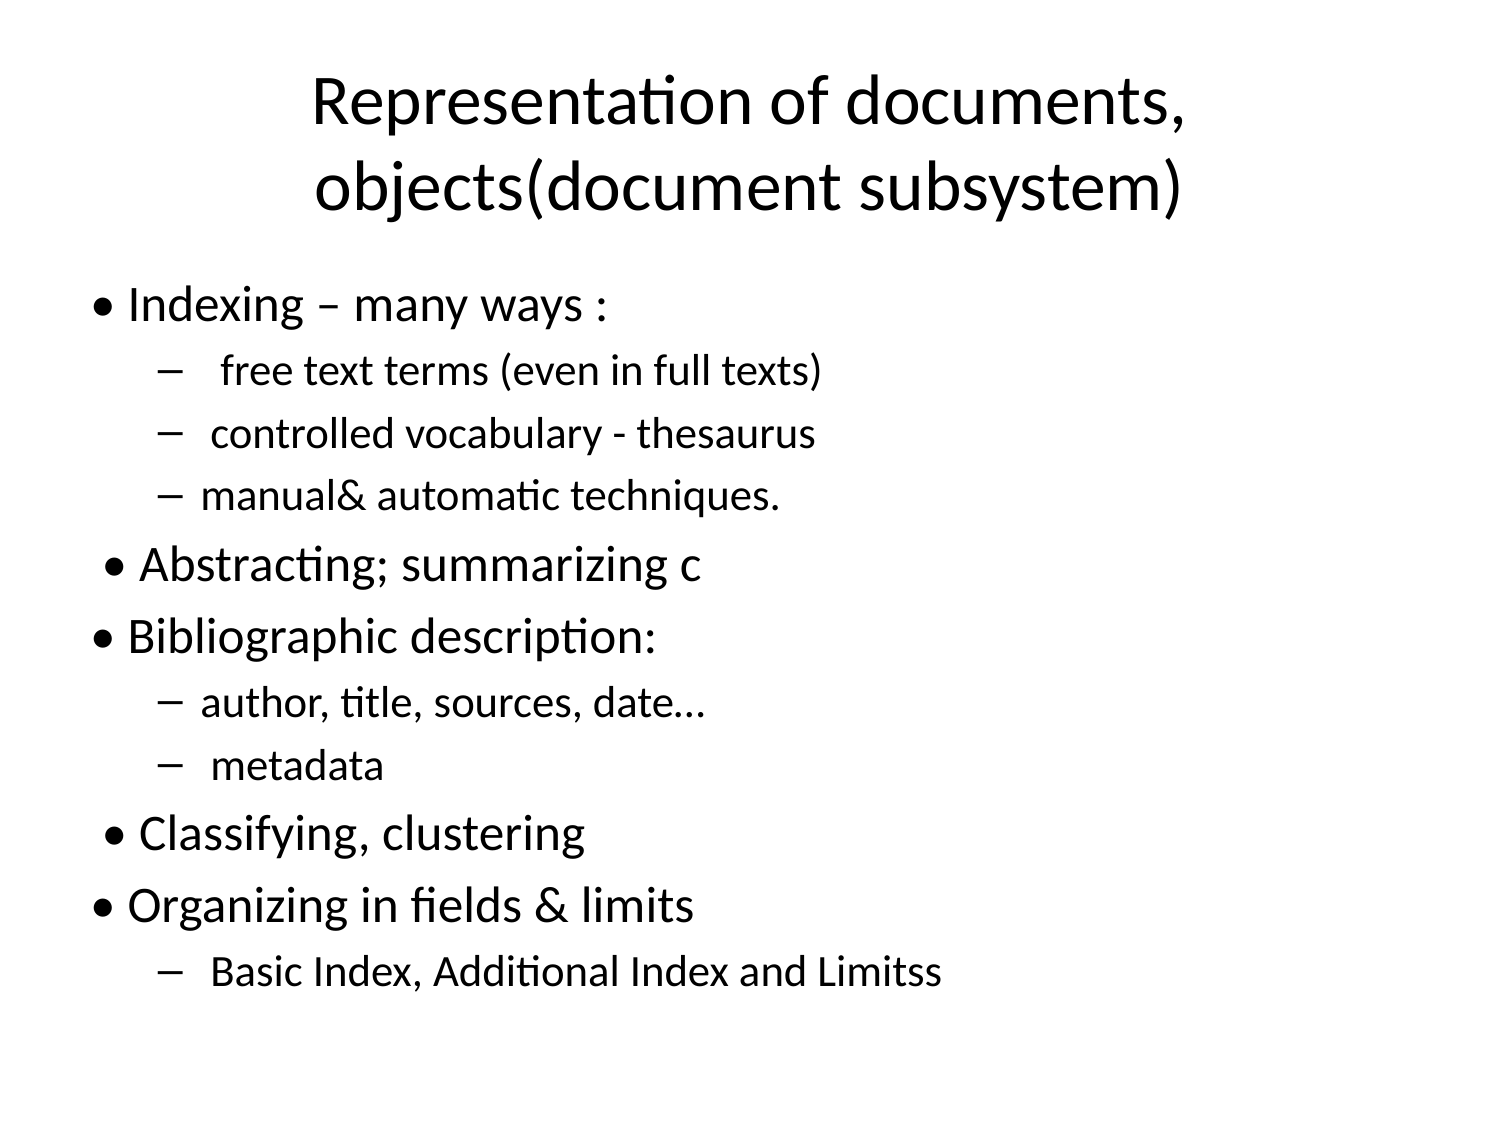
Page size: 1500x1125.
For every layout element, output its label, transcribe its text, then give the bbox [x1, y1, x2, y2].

list • Indexing – many ways : free text terms (even in full texts) controlled vocabulary - thesaurus manual& automatic techniques. • Abstracting; summarizing c • Bibliographic description: author, title, sources, date… metadata • Classifying, clustering • Organizing in fields & limits Basic Index, Additional Index and Limitss [75, 262, 1425, 1005]
title Representation of documents, objects(document subsystem) [75, 45, 1425, 233]
